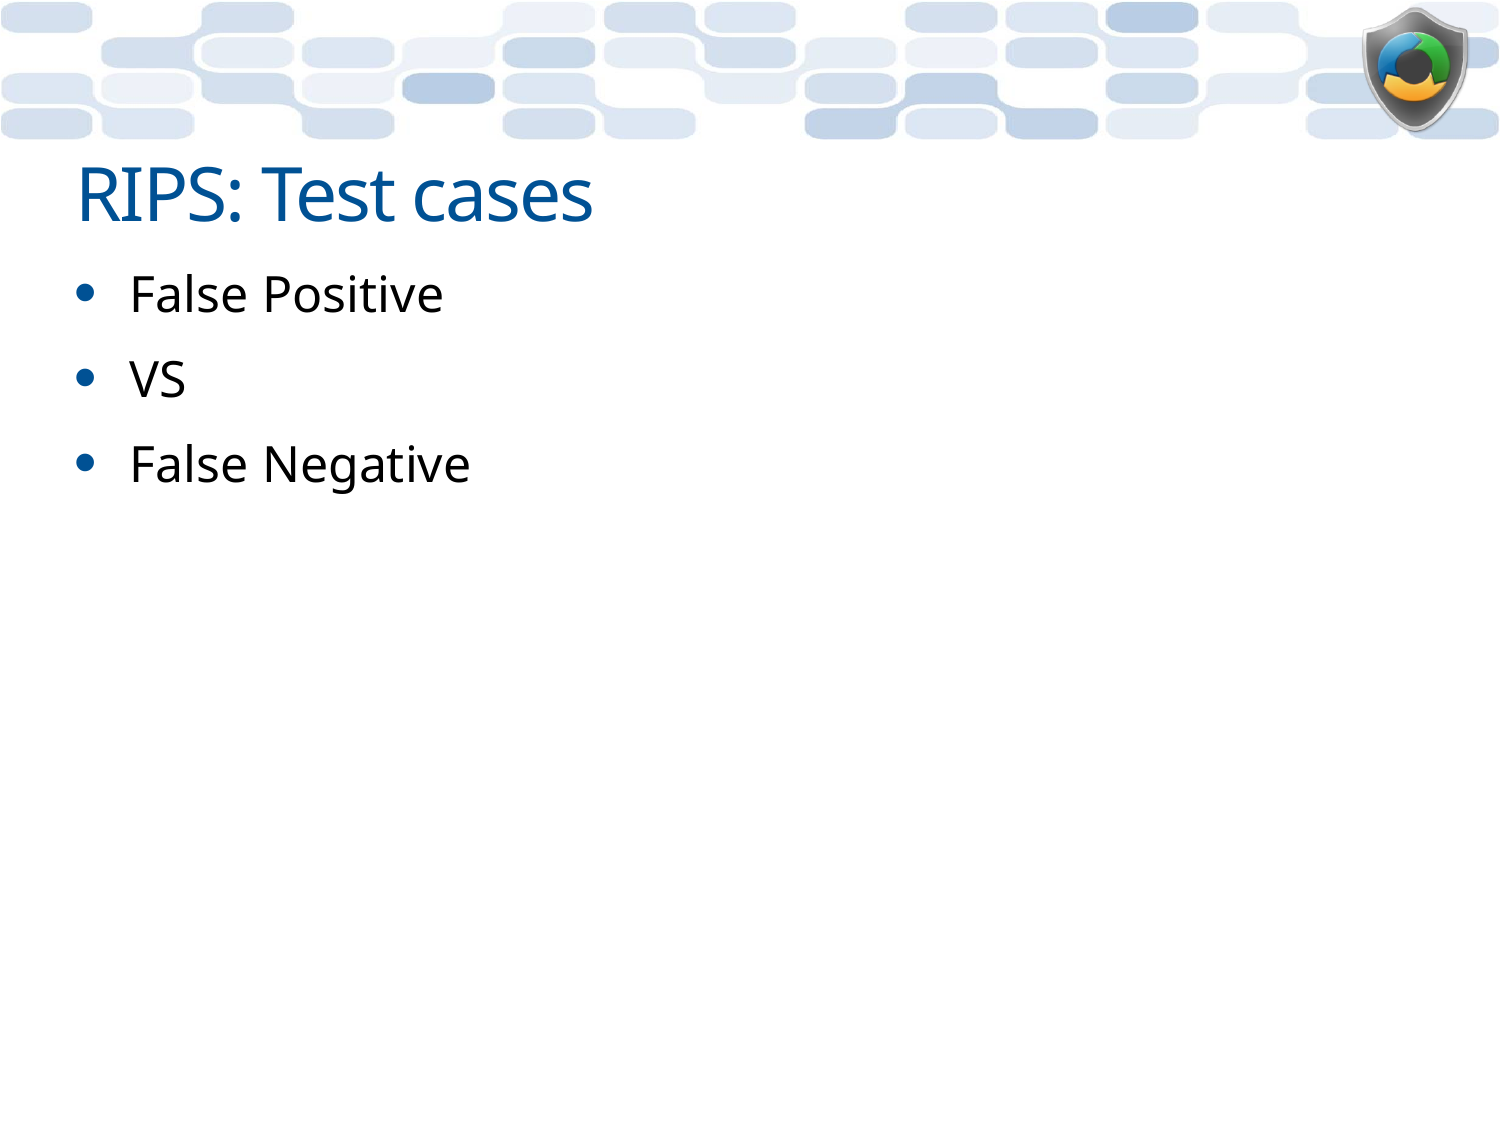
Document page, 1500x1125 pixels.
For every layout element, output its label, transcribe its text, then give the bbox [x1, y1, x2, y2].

title RIPS: Test cases [75, 146, 1425, 238]
picture [0, 0, 1500, 140]
list False Positive VS False Negative [73, 262, 1424, 495]
